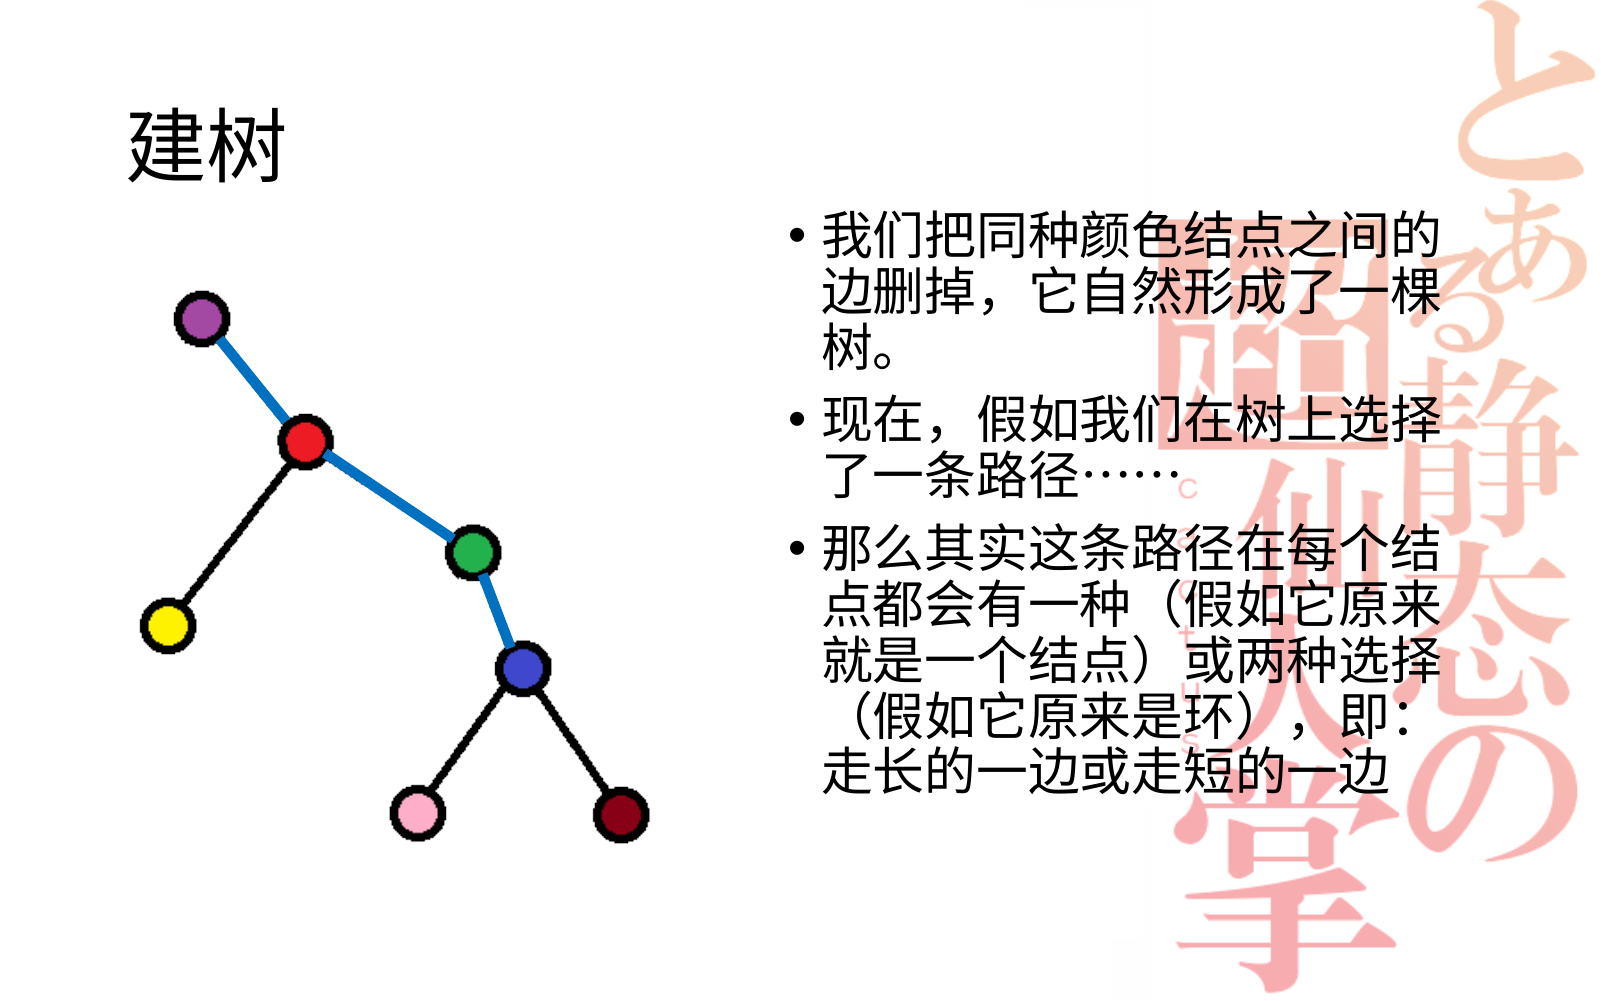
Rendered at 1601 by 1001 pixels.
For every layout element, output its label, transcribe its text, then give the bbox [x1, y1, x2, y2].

title 建树 [110, 53, 1491, 247]
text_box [482, 574, 511, 648]
list 我们把同种颜色结点之间的边删掉，它自然形成了一棵树。 现在，假如我们在树上选择了一条路径…… 那么其实这条路径在每个结点都会有一种（假如它原来就是一个结点）或两种选择（假如它原来是环），即：走长的一边或走短的一边 [773, 202, 1485, 906]
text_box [324, 452, 453, 540]
picture [0, 207, 784, 960]
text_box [219, 338, 287, 422]
